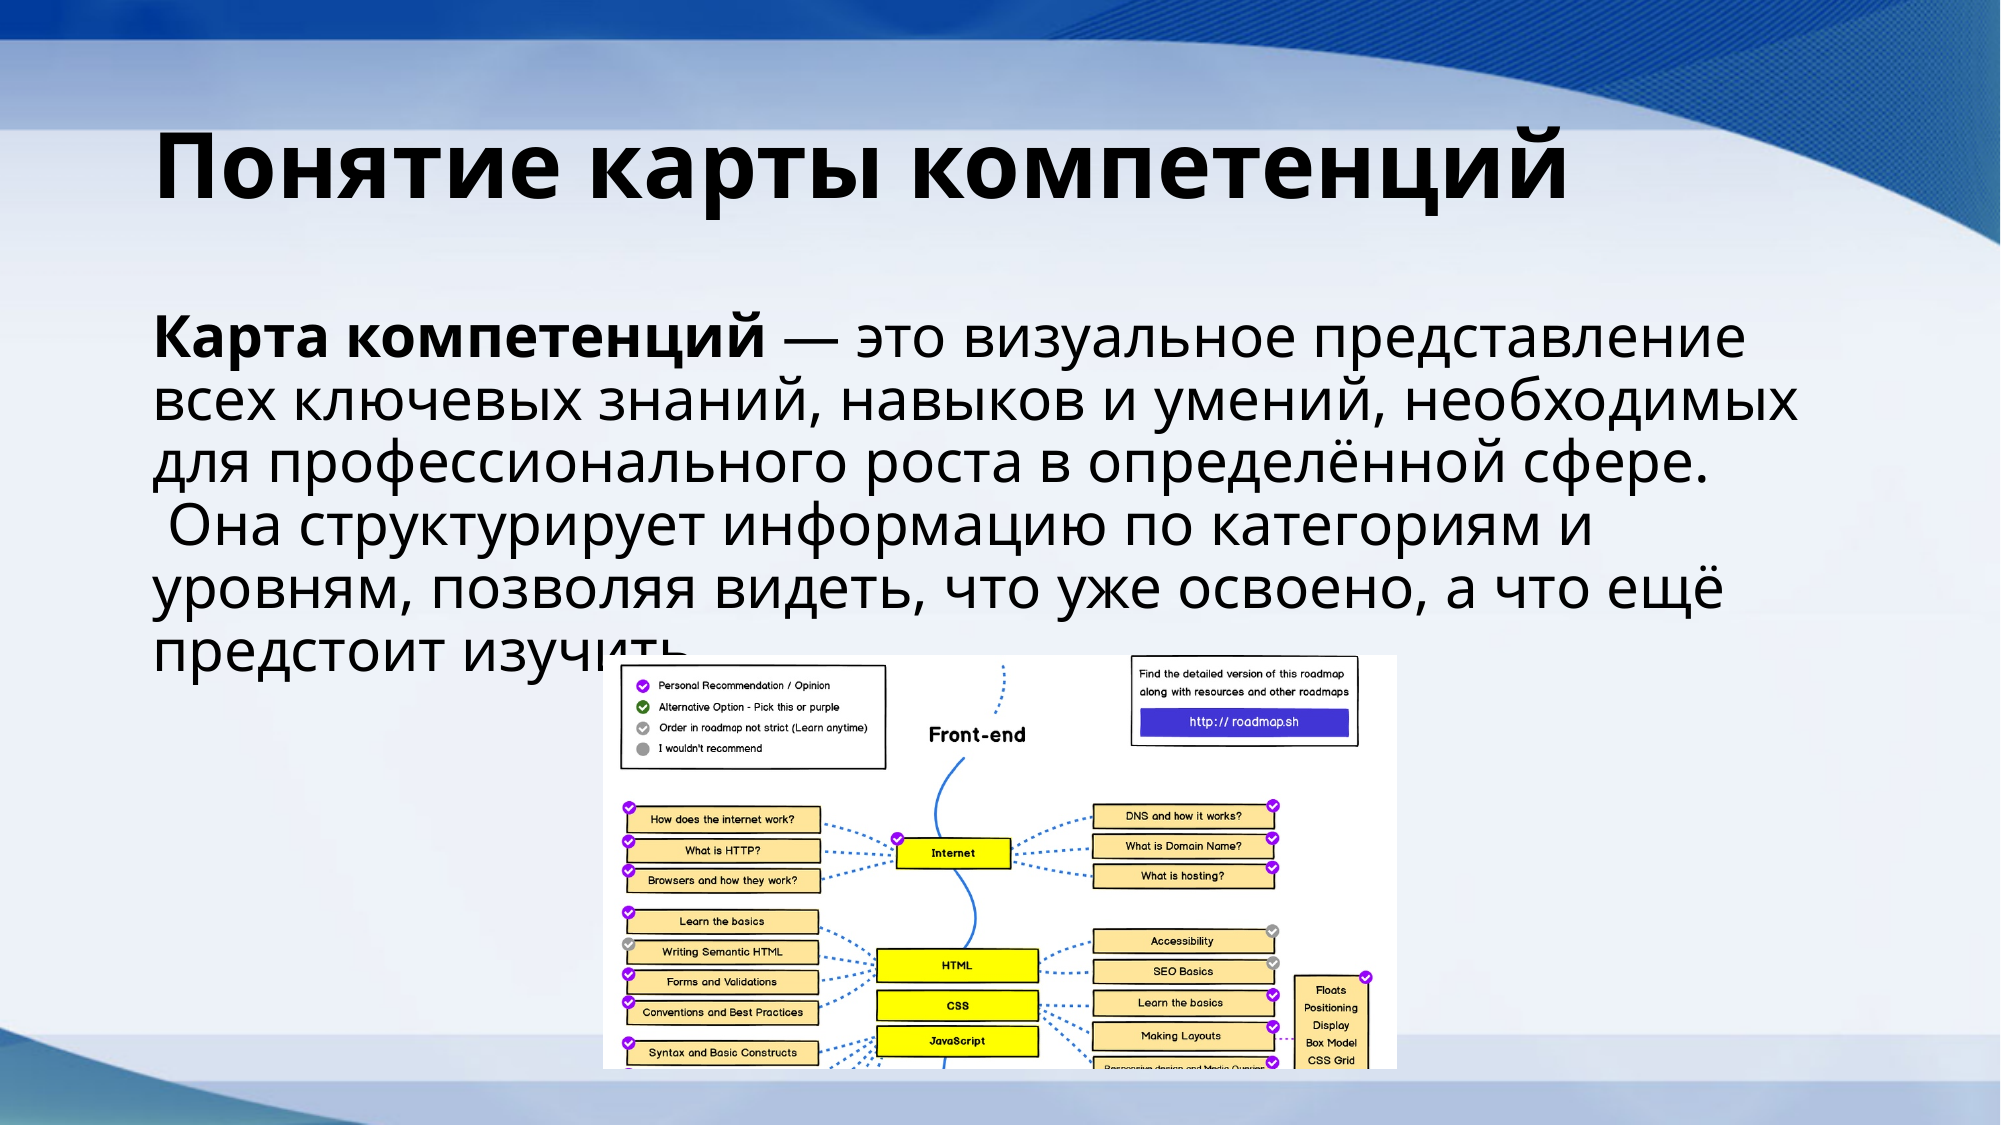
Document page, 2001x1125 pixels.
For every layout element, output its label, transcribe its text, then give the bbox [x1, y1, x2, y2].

list Карта компетенций — это визуальное представление всех ключевых знаний, навыков и умений, необходимых для профессионального роста в определённой сфере. Она структурирует информацию по категориям и уровням, позволяя видеть, что уже освоено, а что ещё предстоит изучить. [137, 299, 1863, 1014]
picture [0, 0, 2001, 1125]
title Понятие карты компетенций [137, 59, 1863, 278]
